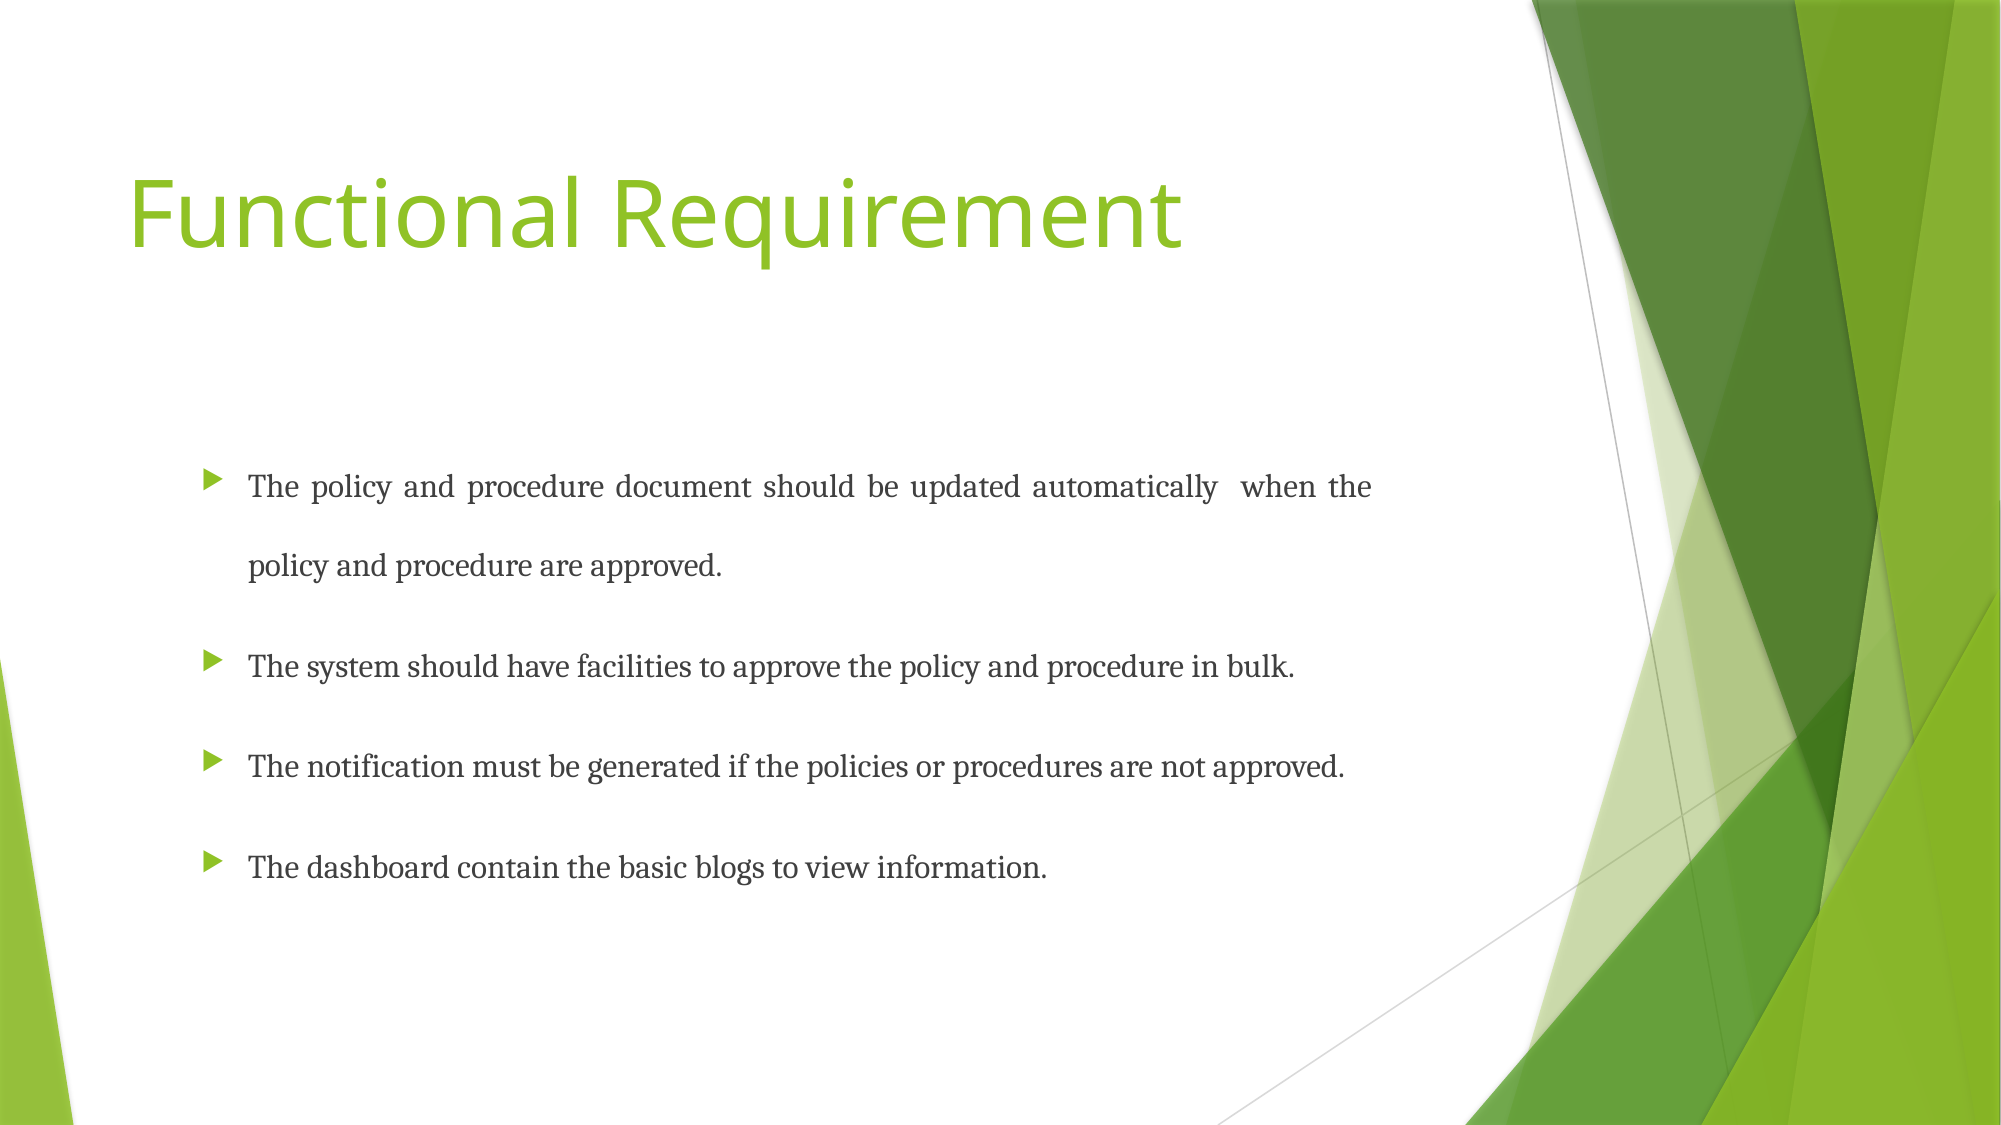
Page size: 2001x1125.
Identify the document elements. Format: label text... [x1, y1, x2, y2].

list The policy and procedure document should be updated automatically when the policy and procedure are approved. The system should have facilities to approve the policy and procedure in bulk. The notification must be generated if the policies or procedures are not approved. The dashboard contain the basic blogs to view information. [111, 416, 1390, 979]
title Functional Requirement [111, 146, 1522, 364]
